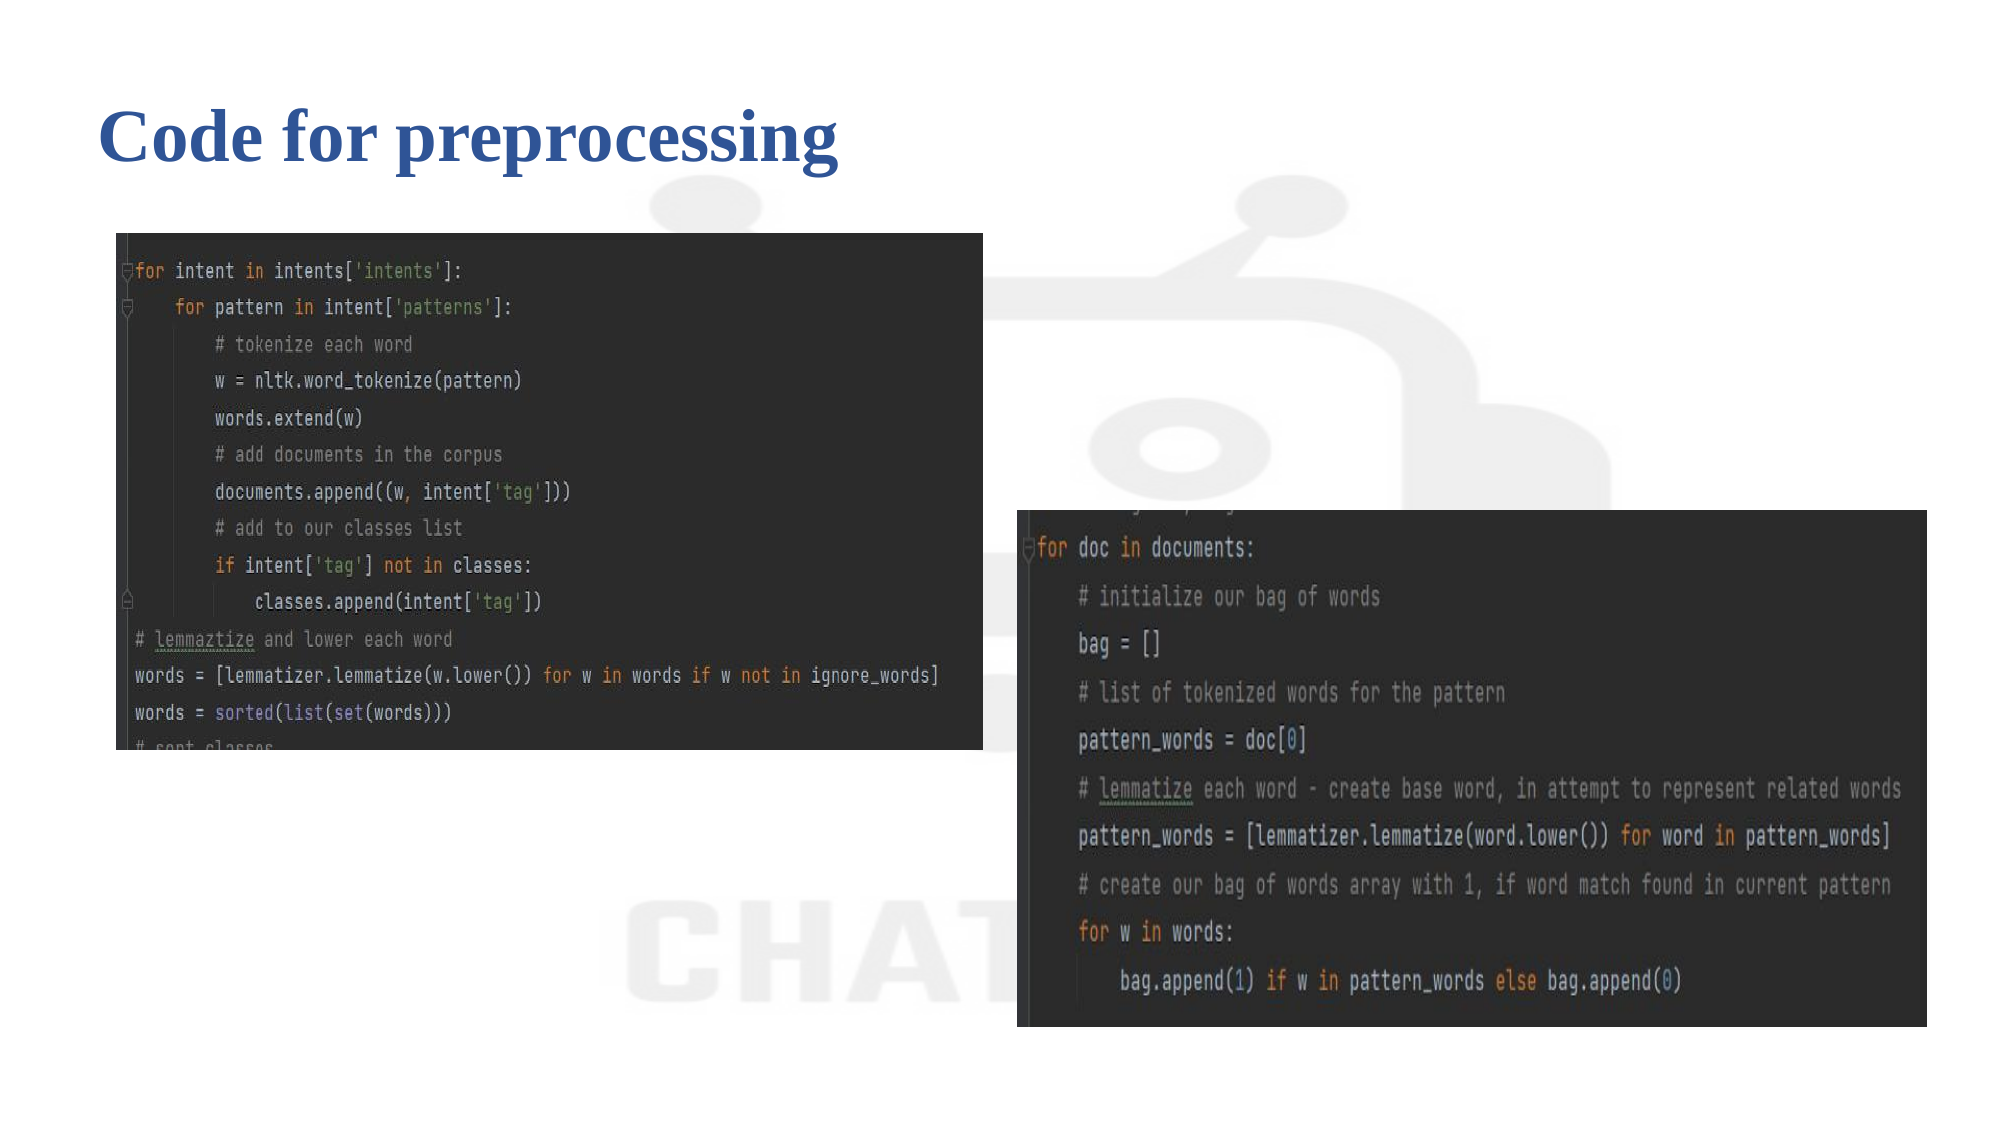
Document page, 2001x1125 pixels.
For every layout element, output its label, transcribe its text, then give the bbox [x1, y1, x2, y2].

picture [1017, 510, 1928, 1027]
picture [115, 233, 983, 751]
text_box Code for preprocessing [82, 79, 1790, 185]
